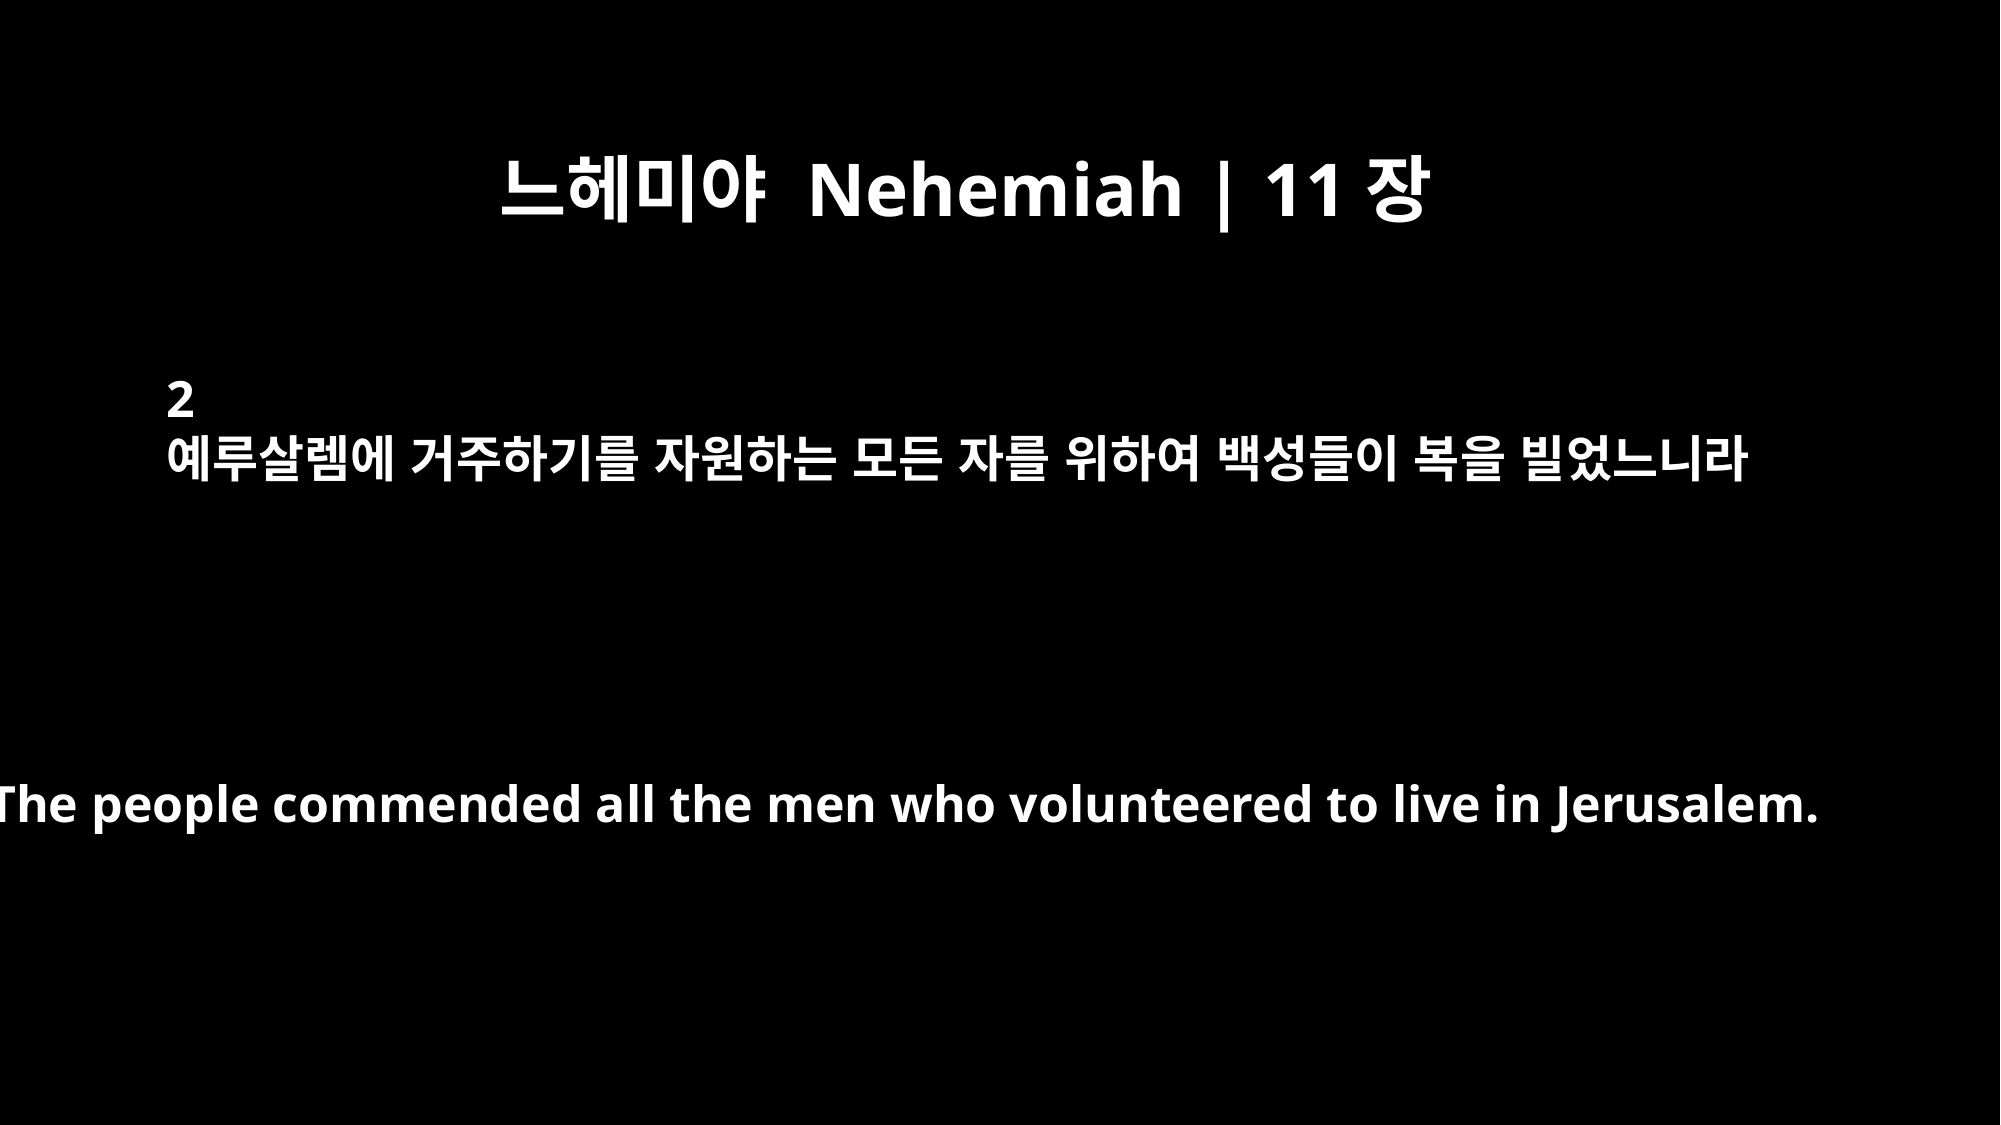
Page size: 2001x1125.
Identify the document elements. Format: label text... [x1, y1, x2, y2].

text_box The people commended all the men who volunteered to live in Jerusalem. [0, 764, 1836, 840]
text_box 2 예루살렘에 거주하기를 자원하는 모든 자를 위하여 백성들이 복을 빌었느니라 [151, 359, 1766, 495]
text_box 느헤미야 Nehemiah | 11장 [484, 136, 1448, 239]
